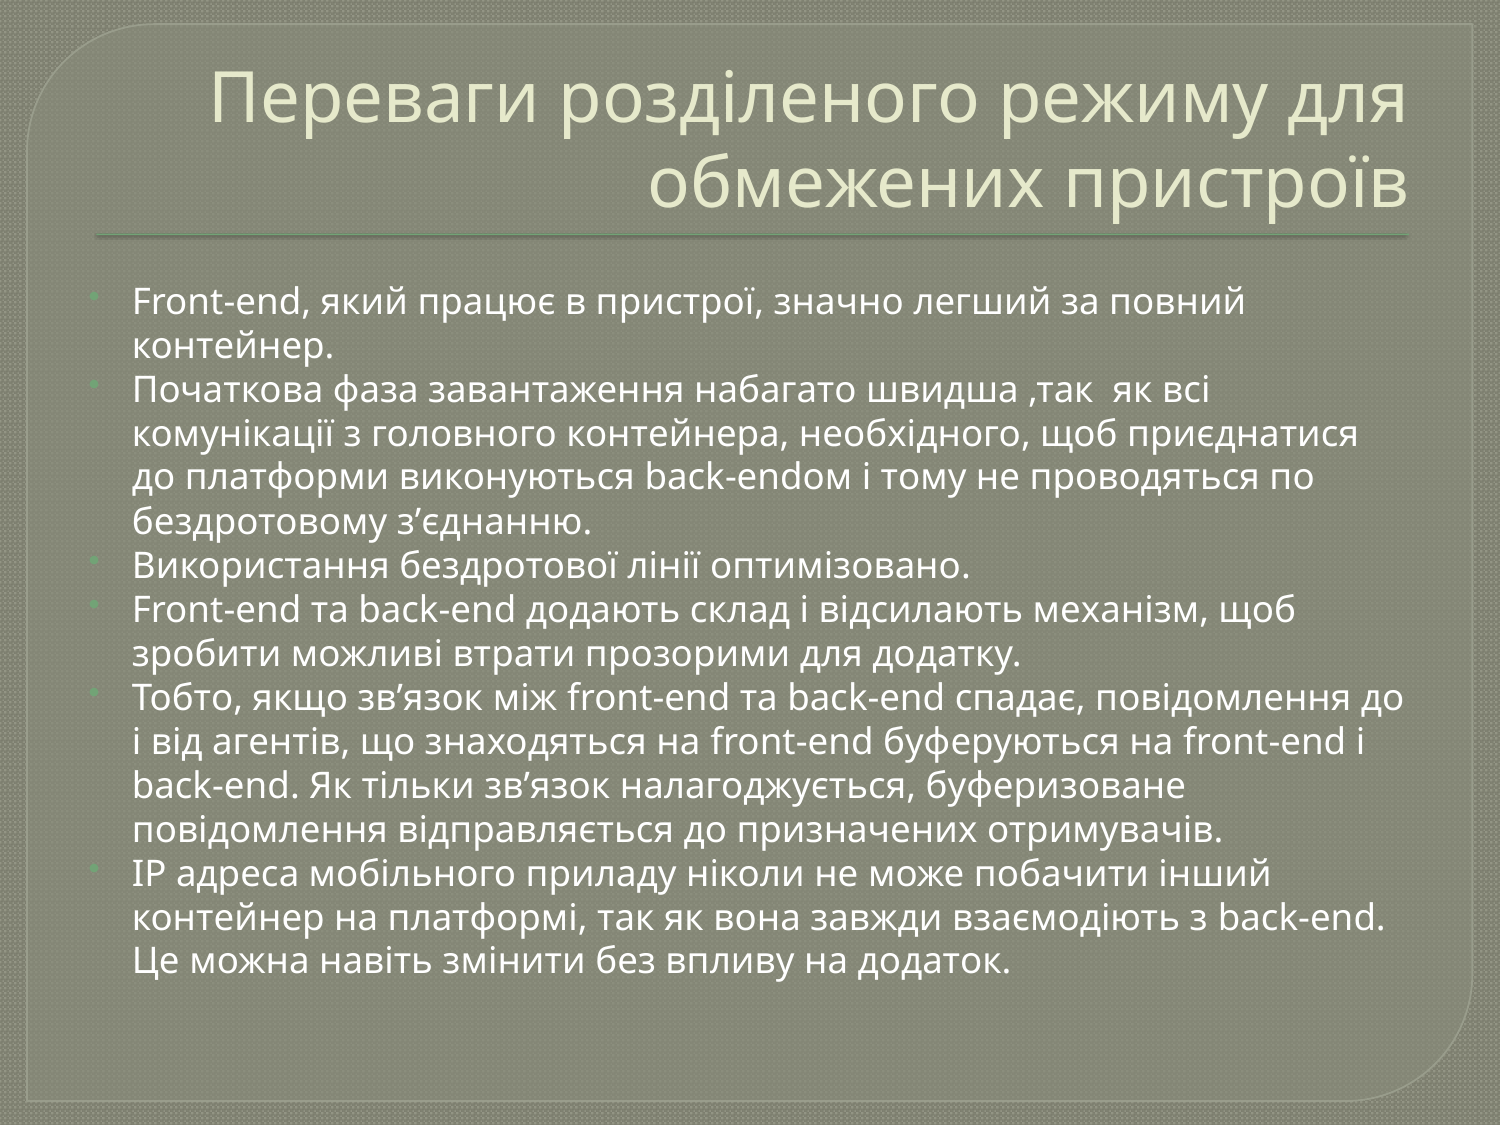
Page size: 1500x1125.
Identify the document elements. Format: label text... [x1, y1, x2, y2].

list Front-end, який працює в пристрої, значно легший за повний контейнер. Початкова фаза завантаження набагато швидша ,так як всі комунікації з головного контейнера, необхідного, щоб приєднатися до платформи виконуються back-endом і тому не проводяться по бездротовому з’єднанню. Використання бездротової лінії оптимізовано. Front-end та back-end додають склад і відсилають механізм, щоб зробити можливі втрати прозорими для додатку. Тобто, якщо зв’язок між front-end та back-end спадає, повідомлення до і від агентів, що знаходяться на front-end буферуються на front-end і back-end. Як тільки зв’язок налагоджується, буферизоване повідомлення відправляється до призначених отримувачів. IP адреса мобільного приладу ніколи не може побачити інший контейнер на платформі, так як вона завжди взаємодіють з back-end. Це можна навіть змінити без впливу на додаток. [75, 270, 1425, 1013]
title Переваги розділеного режиму для обмежених пристроїв [75, 41, 1425, 230]
